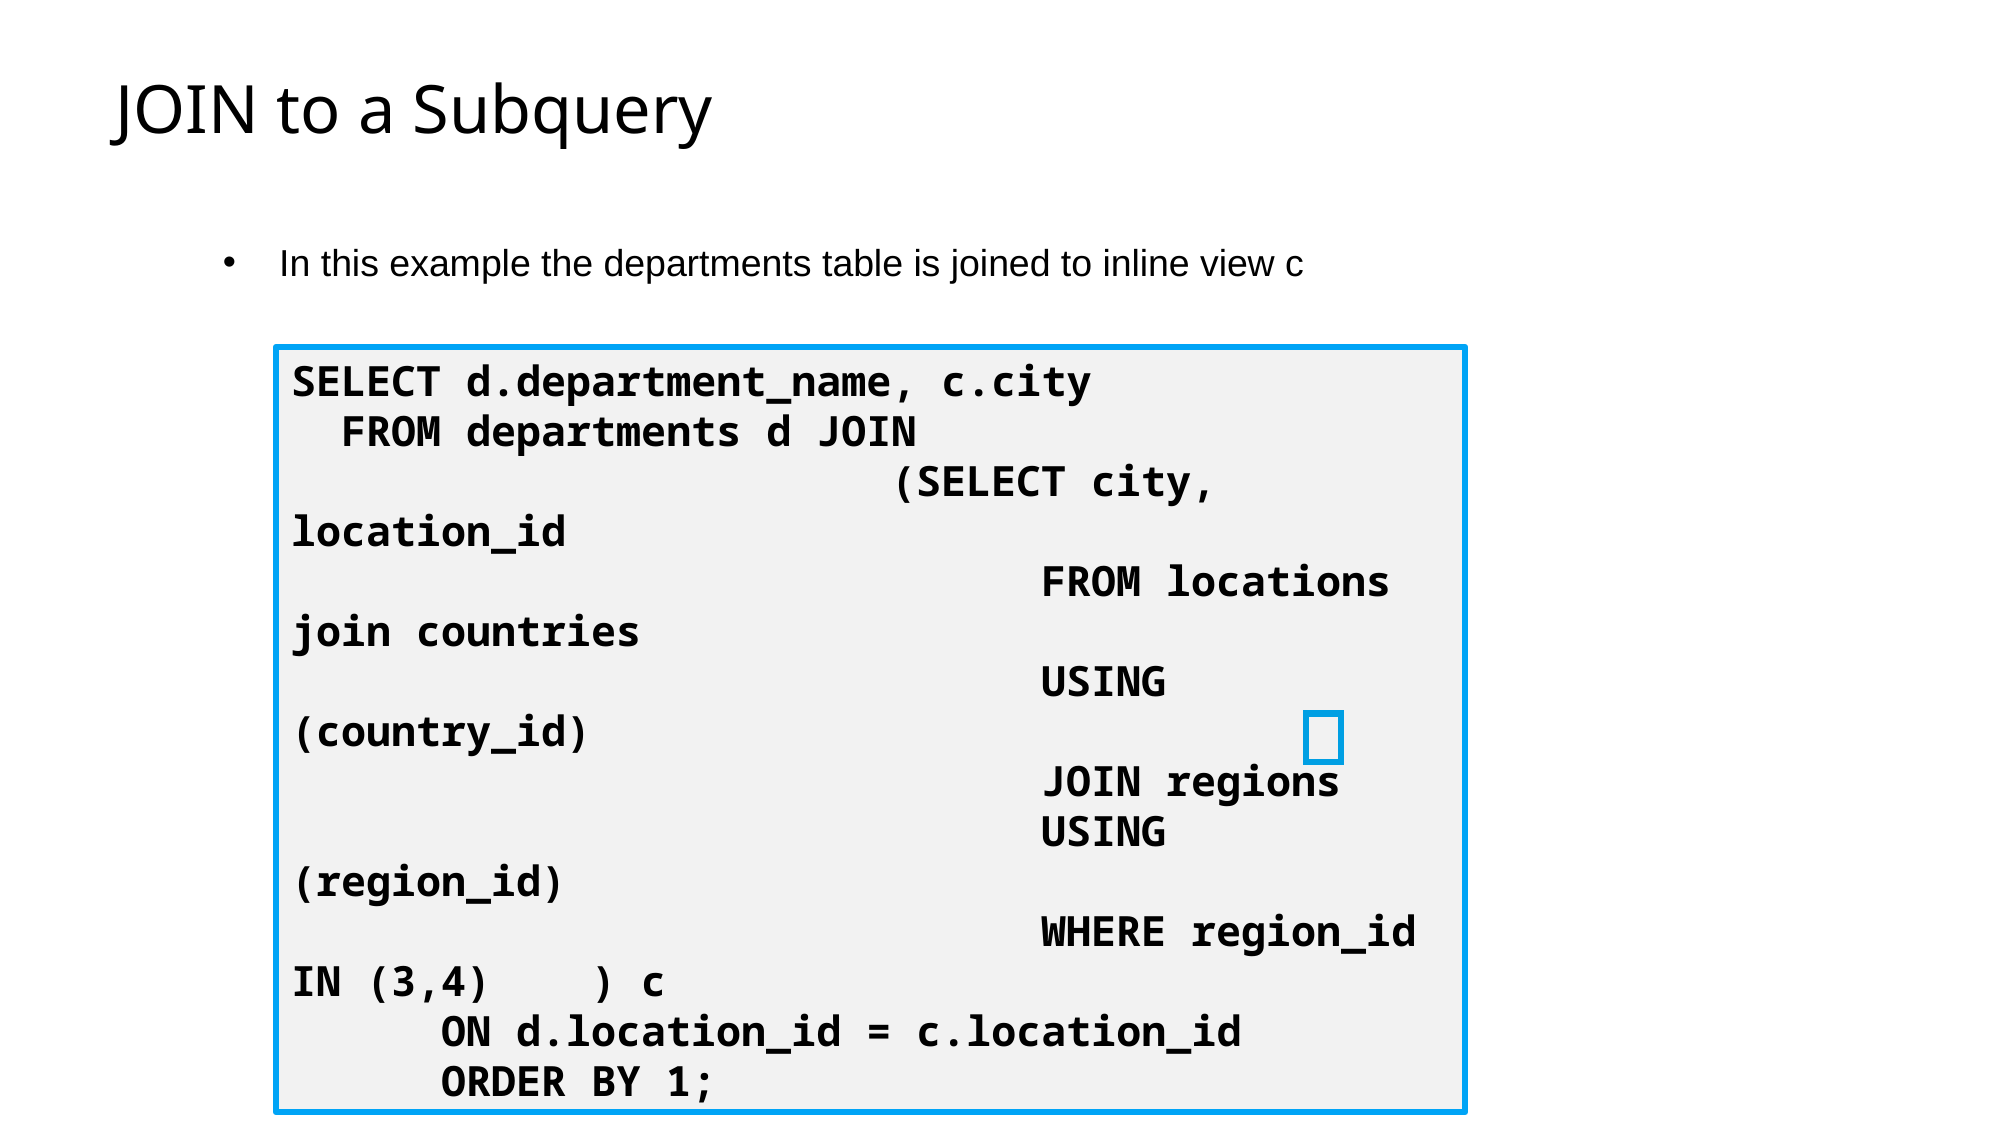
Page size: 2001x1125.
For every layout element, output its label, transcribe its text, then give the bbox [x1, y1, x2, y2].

text_box [1305, 713, 1342, 763]
text_box SELECT d.department_name, c.city FROM departments d JOIN (SELECT city, location_id FROM locations join countries USING (country_id) JOIN regions USING (region_id) WHERE region_id IN (3,4) ) c ON d.location_id = c.location_id ORDER BY 1; [275, 347, 1466, 1113]
text_box In this example the departments table is joined to inline view c [222, 239, 1695, 292]
title JOIN to a Subquery [100, 59, 1904, 155]
